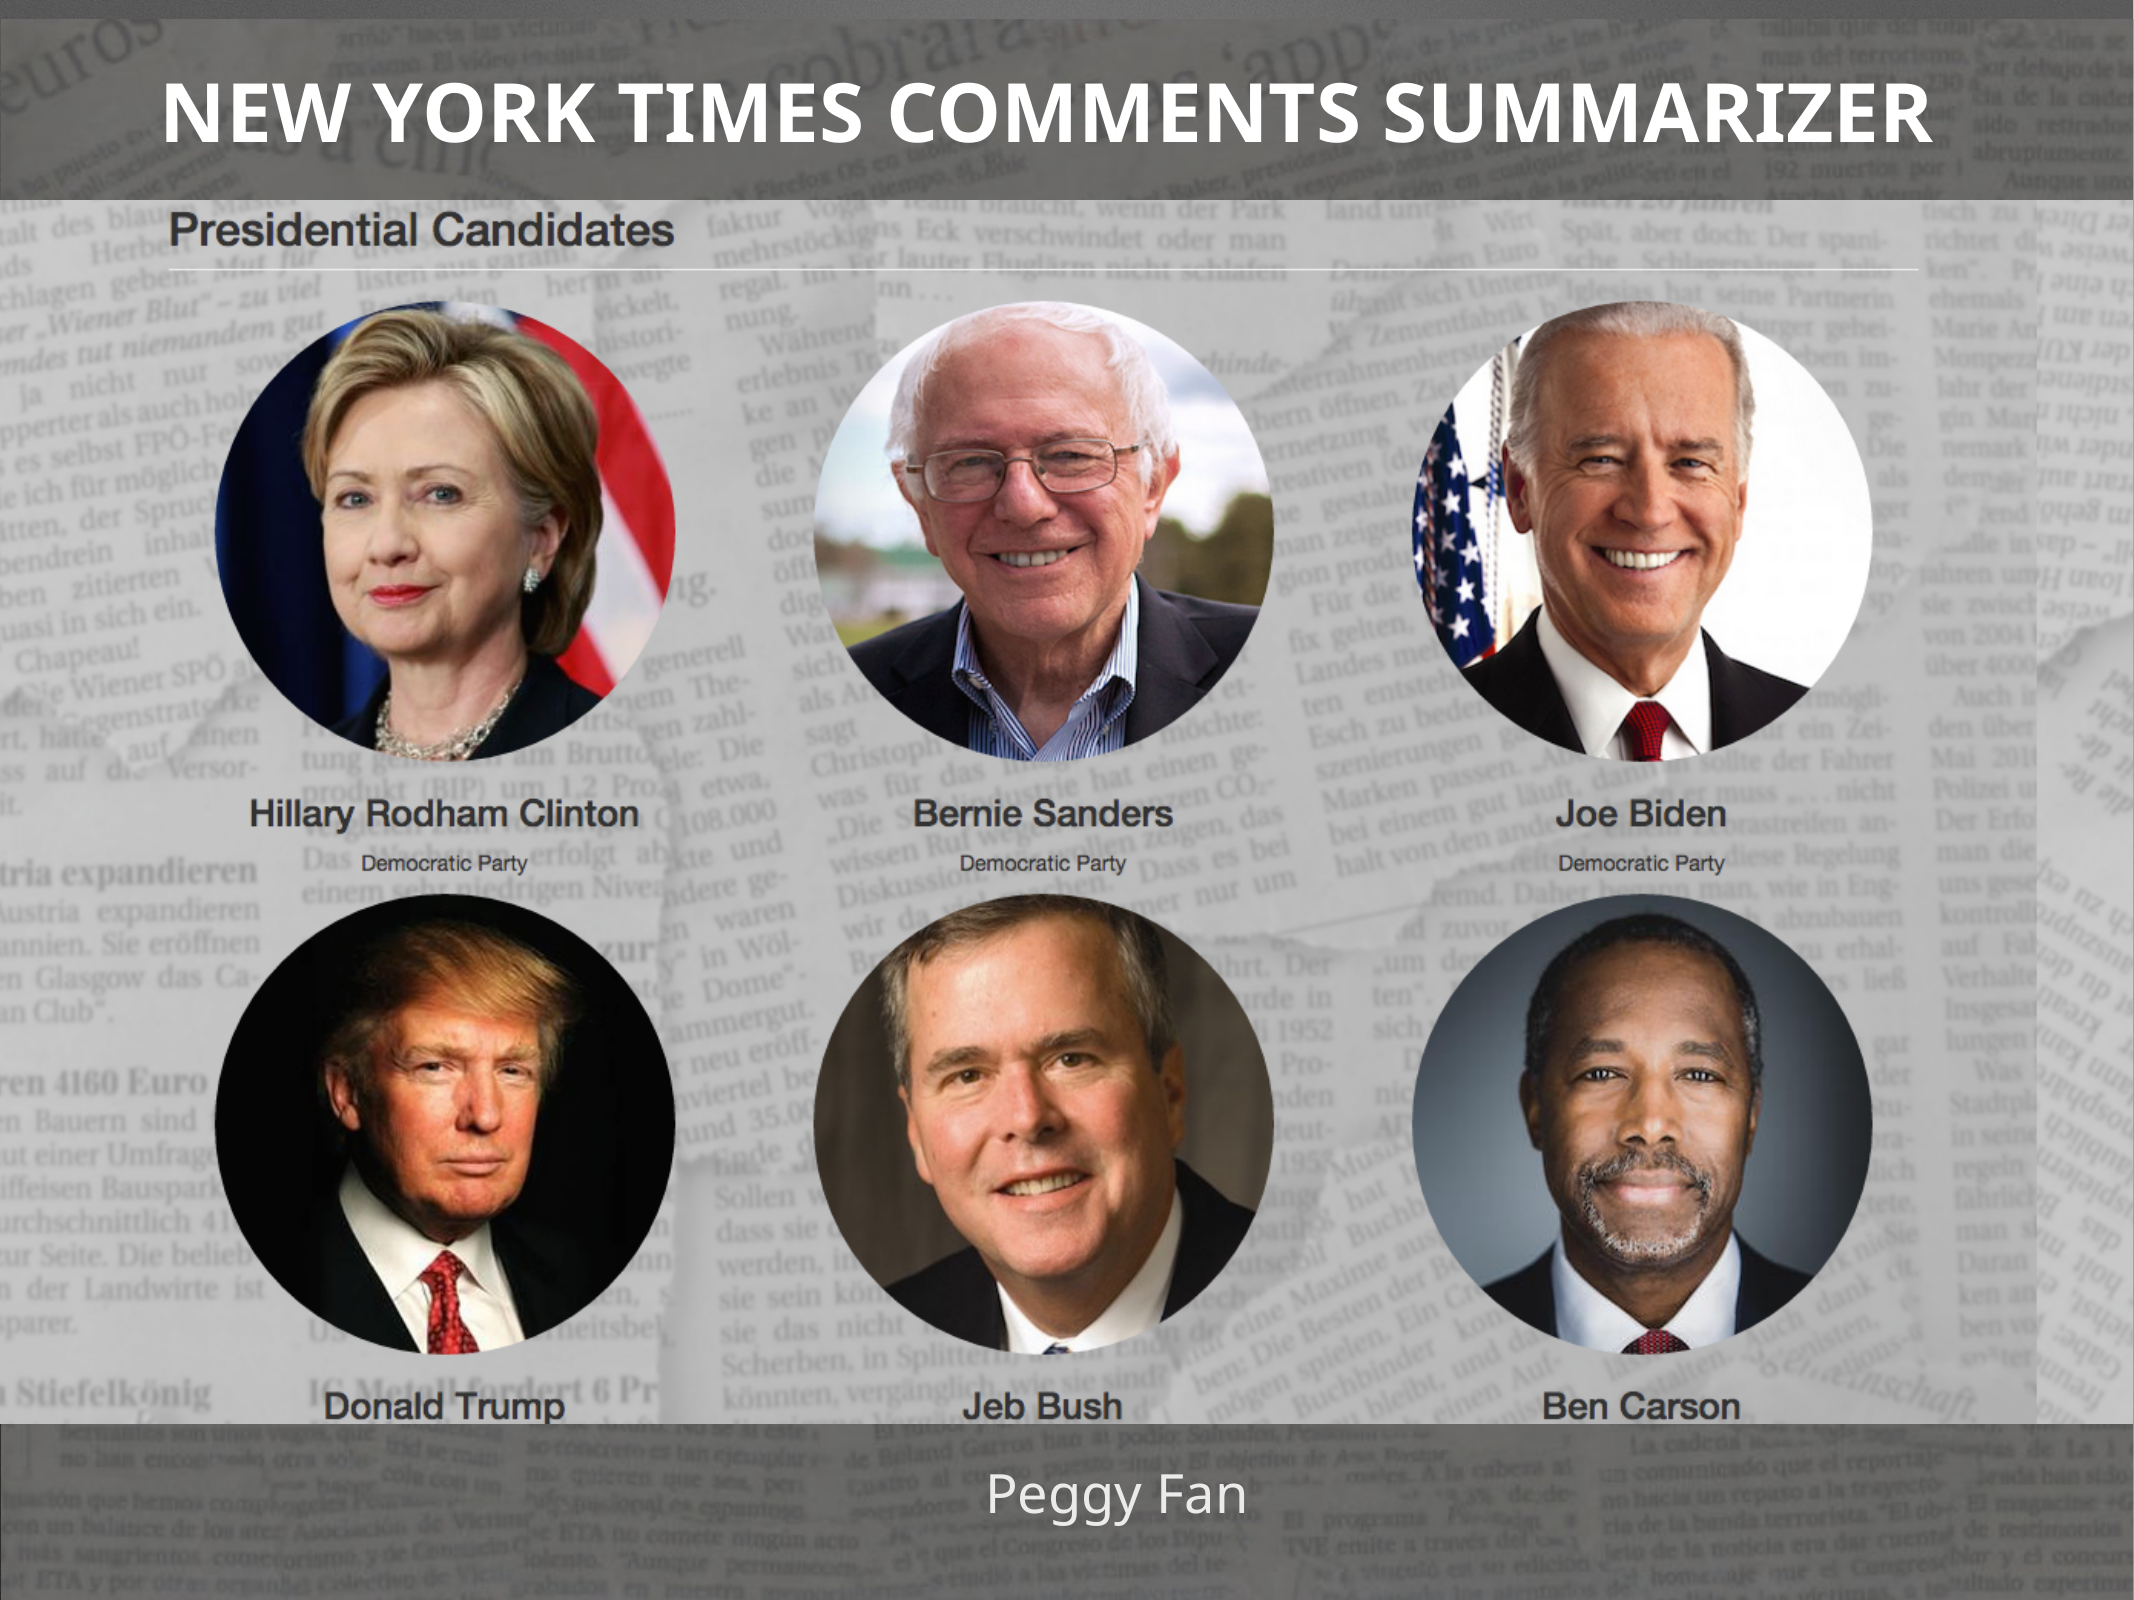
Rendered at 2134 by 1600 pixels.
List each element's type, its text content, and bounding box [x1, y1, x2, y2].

title NEW YORK TIMES COMMENTS SUMMARIZER [115, 9, 1981, 160]
text_box Peggy Fan [976, 1450, 1258, 1533]
picture [0, 0, 2134, 1600]
